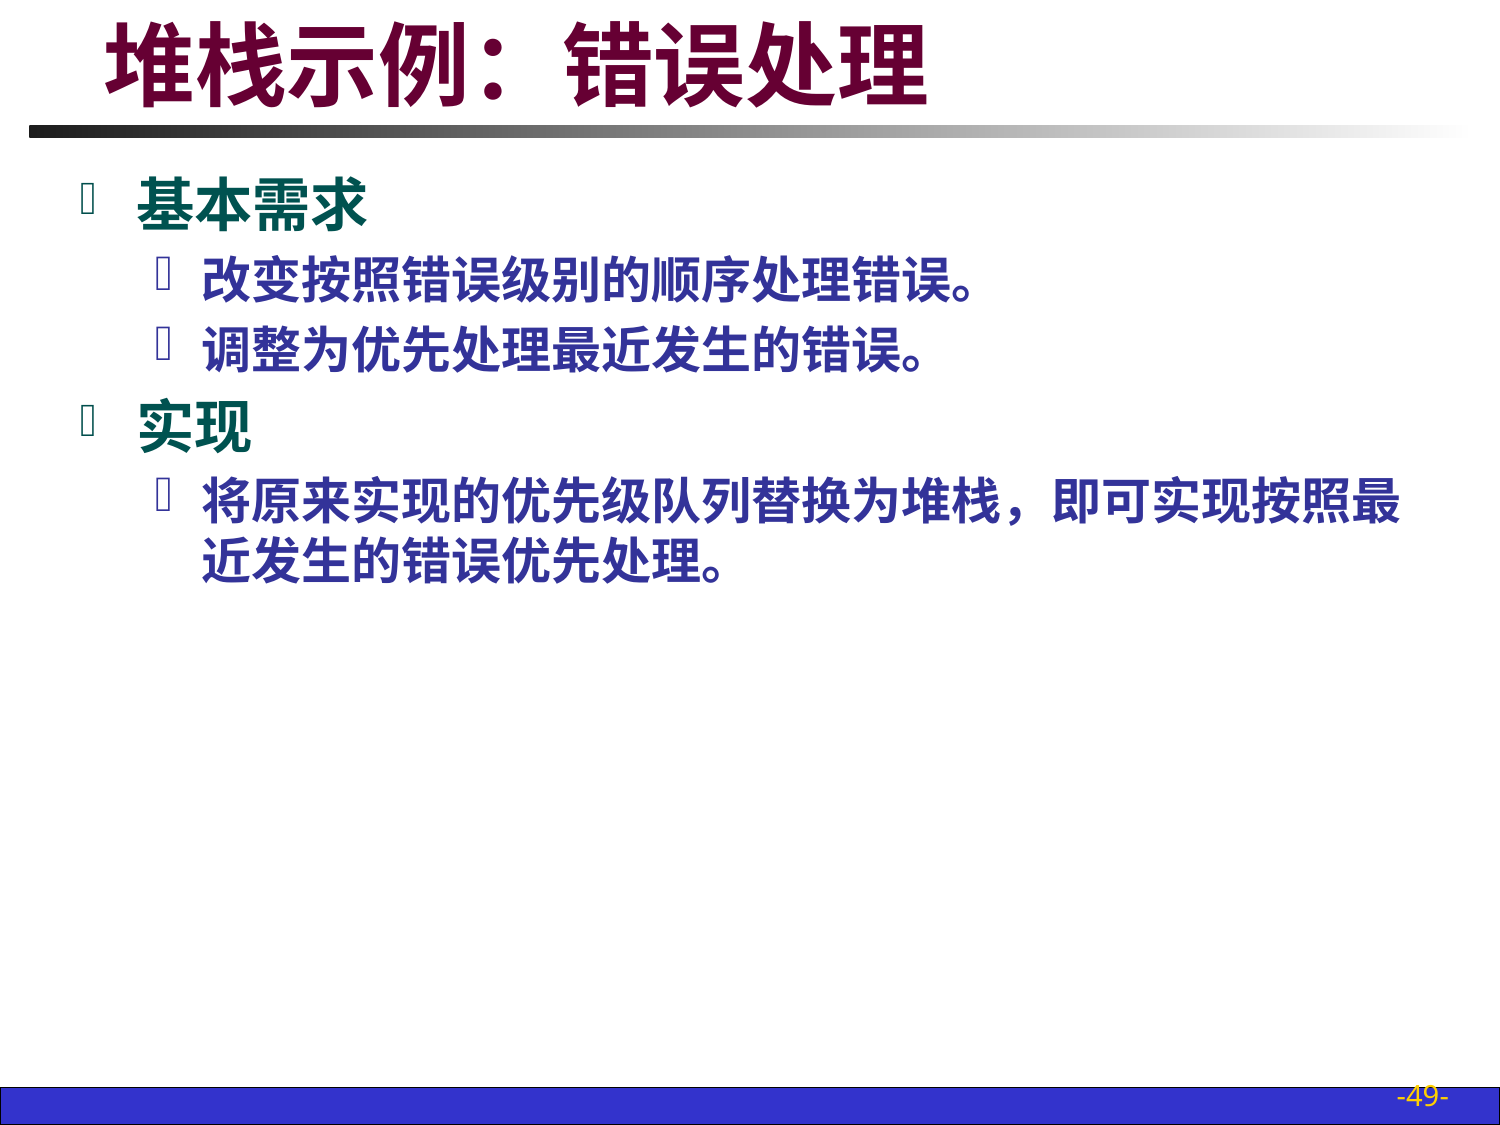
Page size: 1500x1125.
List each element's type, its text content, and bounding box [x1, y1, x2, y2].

slide_number -49- [1151, 1074, 1465, 1125]
list 基本需求 改变按照错误级别的顺序处理错误。 调整为优先处理最近发生的错误。 实现 将原来实现的优先级队列替换为堆栈，即可实现按照最近发生的错误优先处理。 [64, 160, 1436, 1012]
title 堆栈示例：错误处理 [88, 18, 1398, 126]
